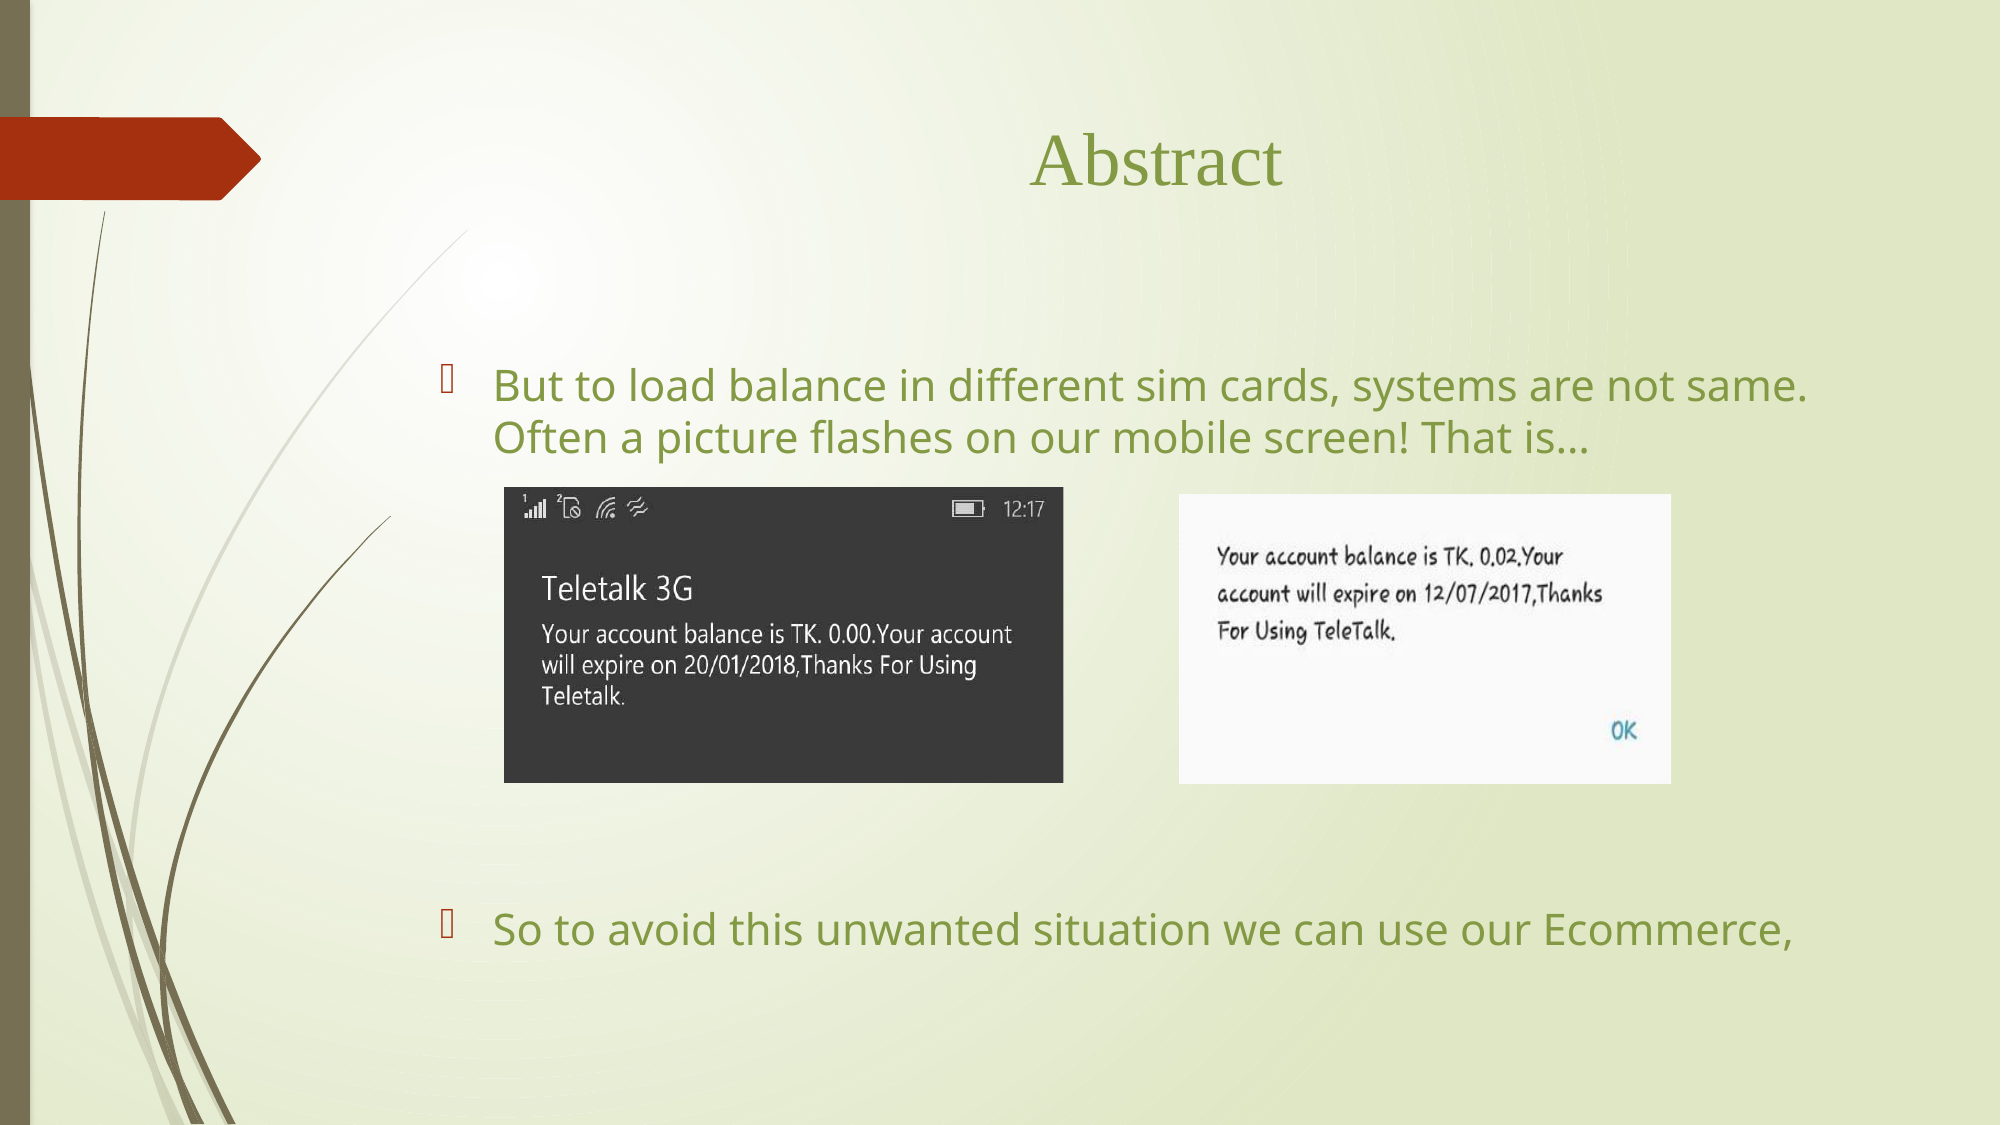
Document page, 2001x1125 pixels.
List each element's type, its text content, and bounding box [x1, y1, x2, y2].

list But to load balance in different sim cards, systems are not same. Often a picture flashes on our mobile screen! That is… So to avoid this unwanted situation we can use our Ecommerce, [424, 350, 1888, 970]
title Abstract [425, 102, 1888, 313]
picture [503, 487, 1064, 784]
picture [1178, 494, 1672, 784]
